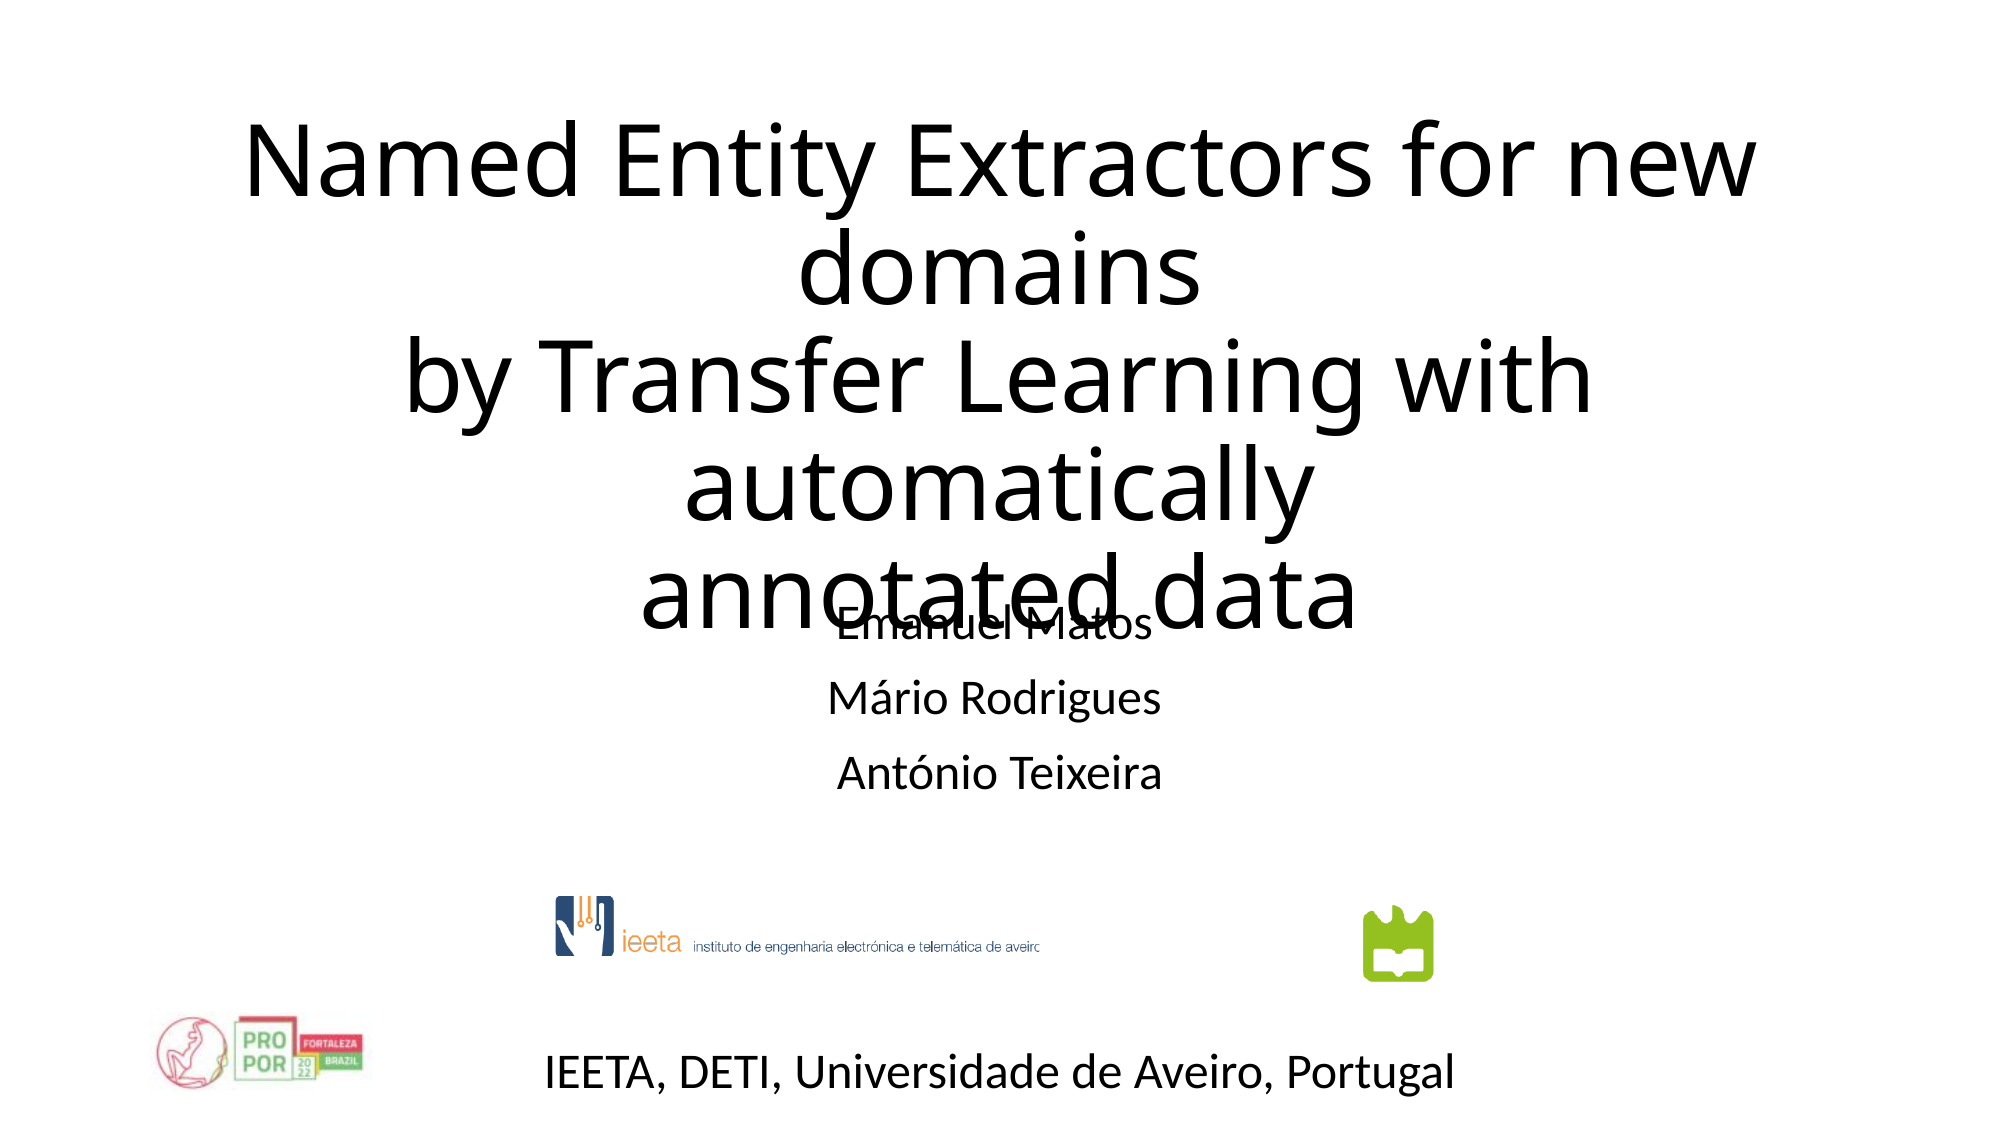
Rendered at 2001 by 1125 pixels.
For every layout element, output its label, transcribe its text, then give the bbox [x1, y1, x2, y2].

picture [555, 895, 1040, 956]
picture [149, 1012, 372, 1091]
subtitle Emanuel Matos Mário Rodrigues António Teixeira IEETA, DETI, Universidade de Aveiro, Portugal [249, 590, 1750, 863]
picture [1346, 888, 1450, 997]
title Named Entity Extractors for new domains by Transfer Learning with automatically annotated data [150, 184, 1850, 576]
